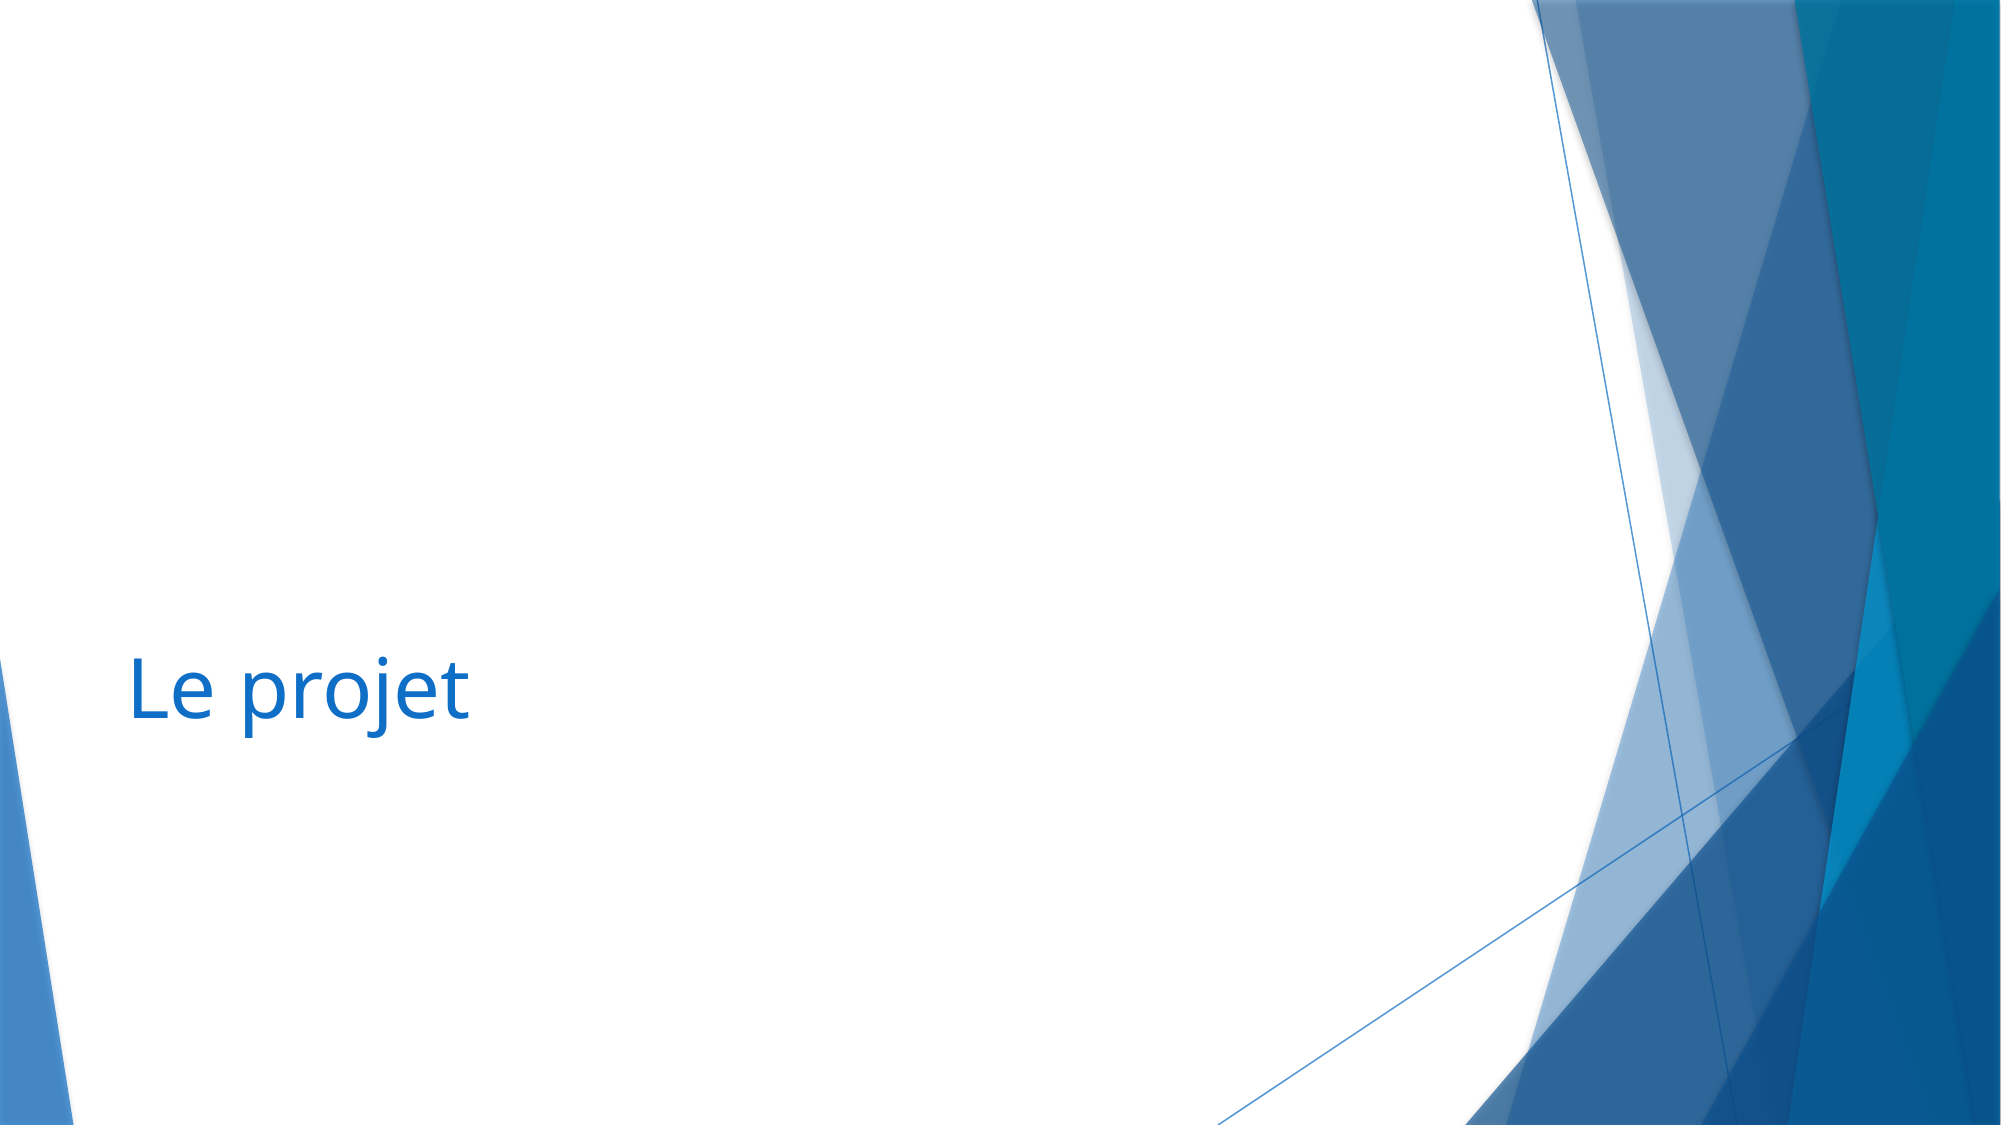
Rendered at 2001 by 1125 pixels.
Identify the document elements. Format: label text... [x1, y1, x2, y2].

title Le projet [111, 443, 1522, 743]
